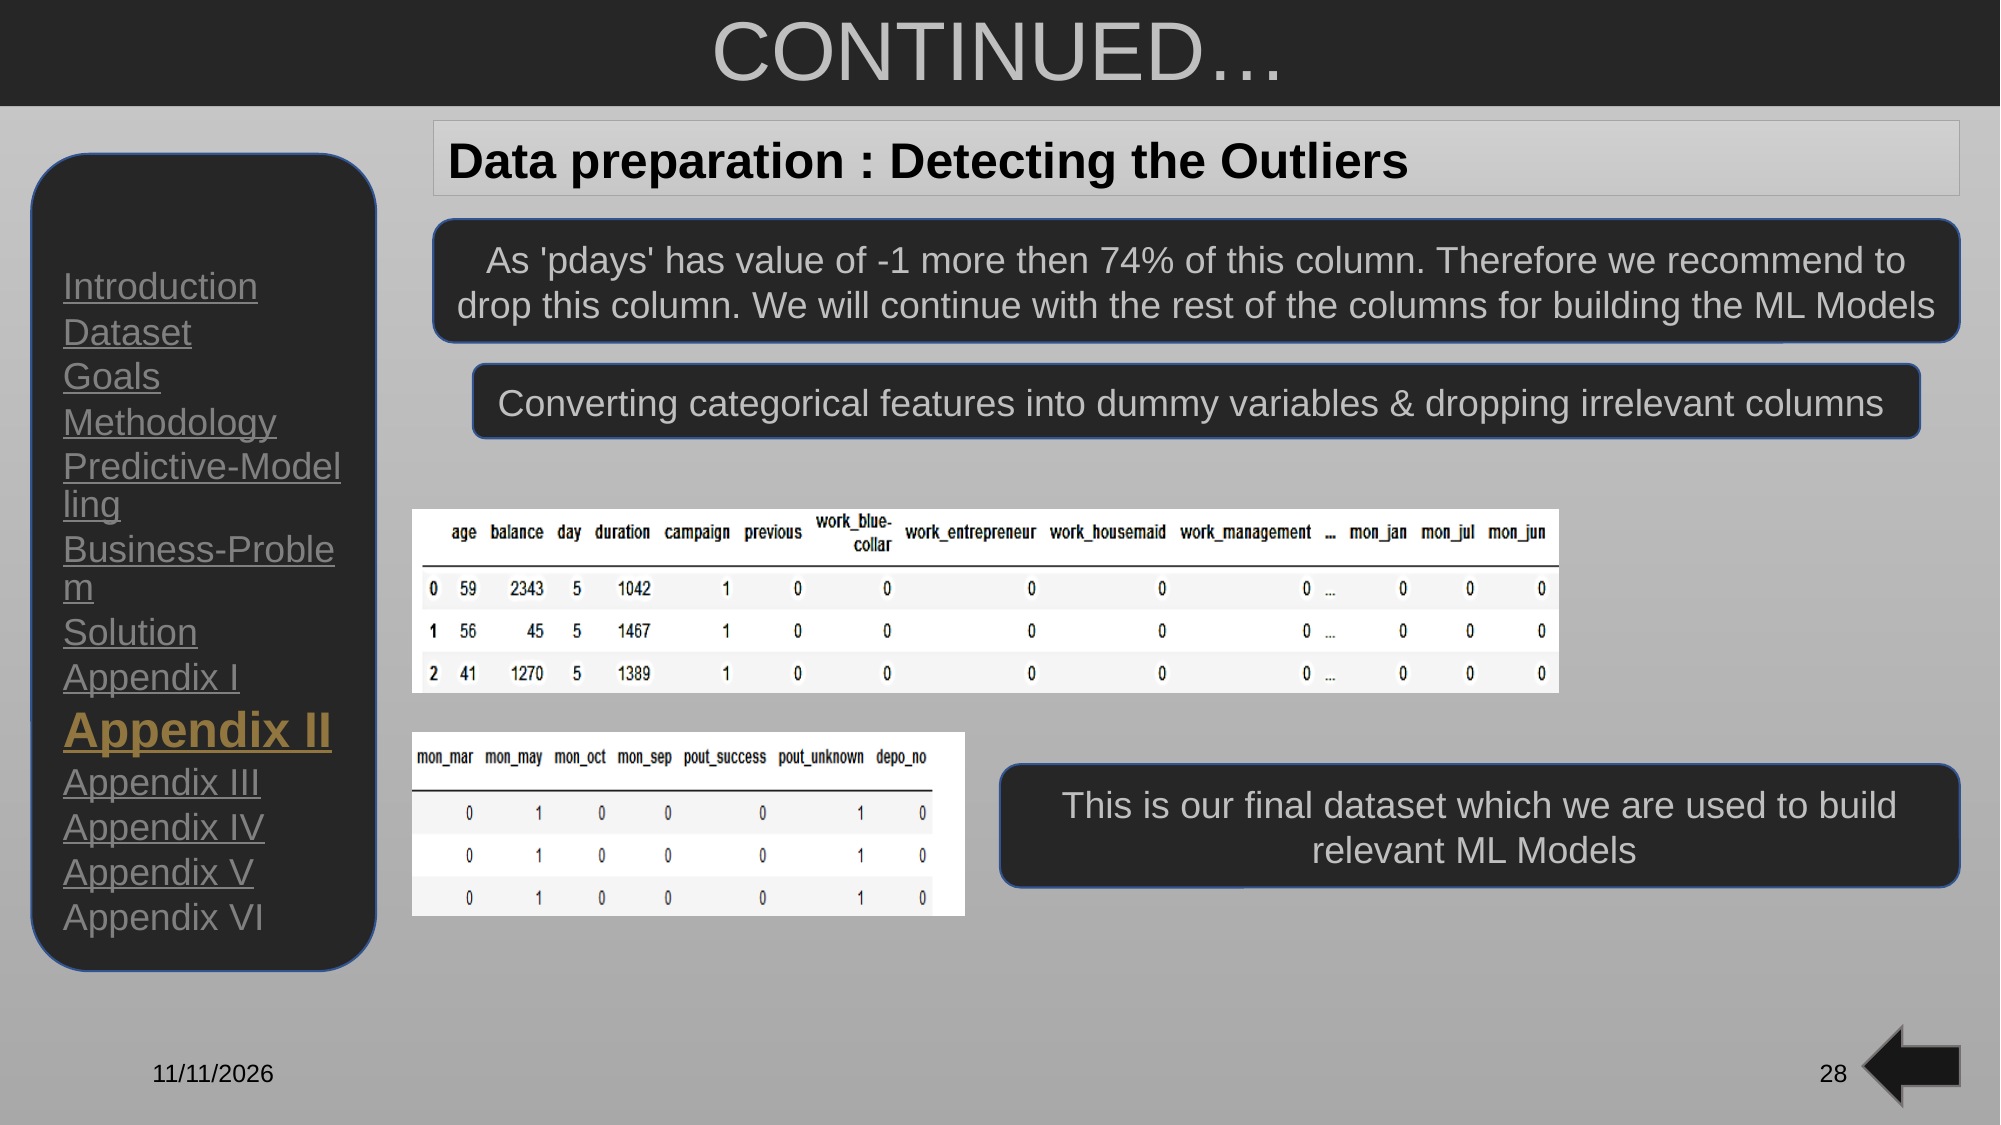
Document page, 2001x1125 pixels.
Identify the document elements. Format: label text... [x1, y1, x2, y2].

text_box [1861, 1023, 1961, 1109]
title CONTINUED… [0, 0, 2000, 107]
text_box This is our final dataset which we are used to build relevant ML Models [998, 763, 1961, 889]
text_box Introduction Dataset Goals Methodology Predictive-Modelling Business-Problem Solution Appendix I Appendix II Appendix III Appendix IV Appendix V Appendix VI [30, 152, 378, 973]
text_box Data preparation : Detecting the Outliers [433, 120, 1960, 196]
text_box As 'pdays' has value of -1 more then 74% of this column. Therefore we recommend to drop this column. We will continue with the rest of the columns for building the ML Models [432, 218, 1961, 344]
picture [411, 509, 1559, 693]
text_box Converting categorical features into dummy variables & dropping irrelevant columns [471, 362, 1922, 440]
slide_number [137, 1042, 588, 1103]
picture [411, 732, 965, 916]
slide_number 28 [1412, 1042, 1863, 1103]
